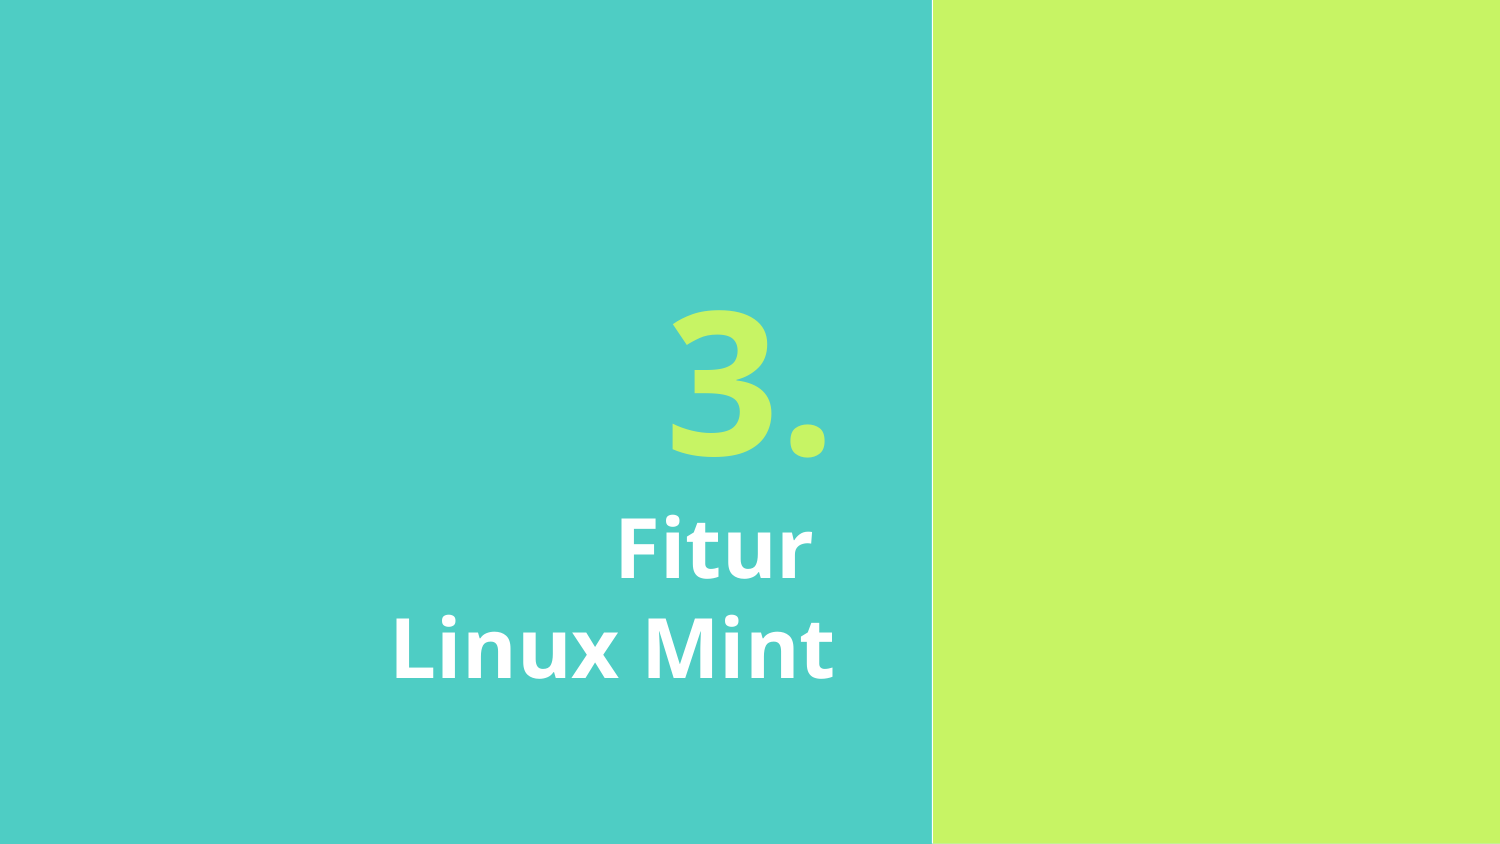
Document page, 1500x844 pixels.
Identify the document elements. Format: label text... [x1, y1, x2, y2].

title 3. Fitur Linux Mint [112, 475, 852, 711]
text_box [931, 0, 1500, 844]
